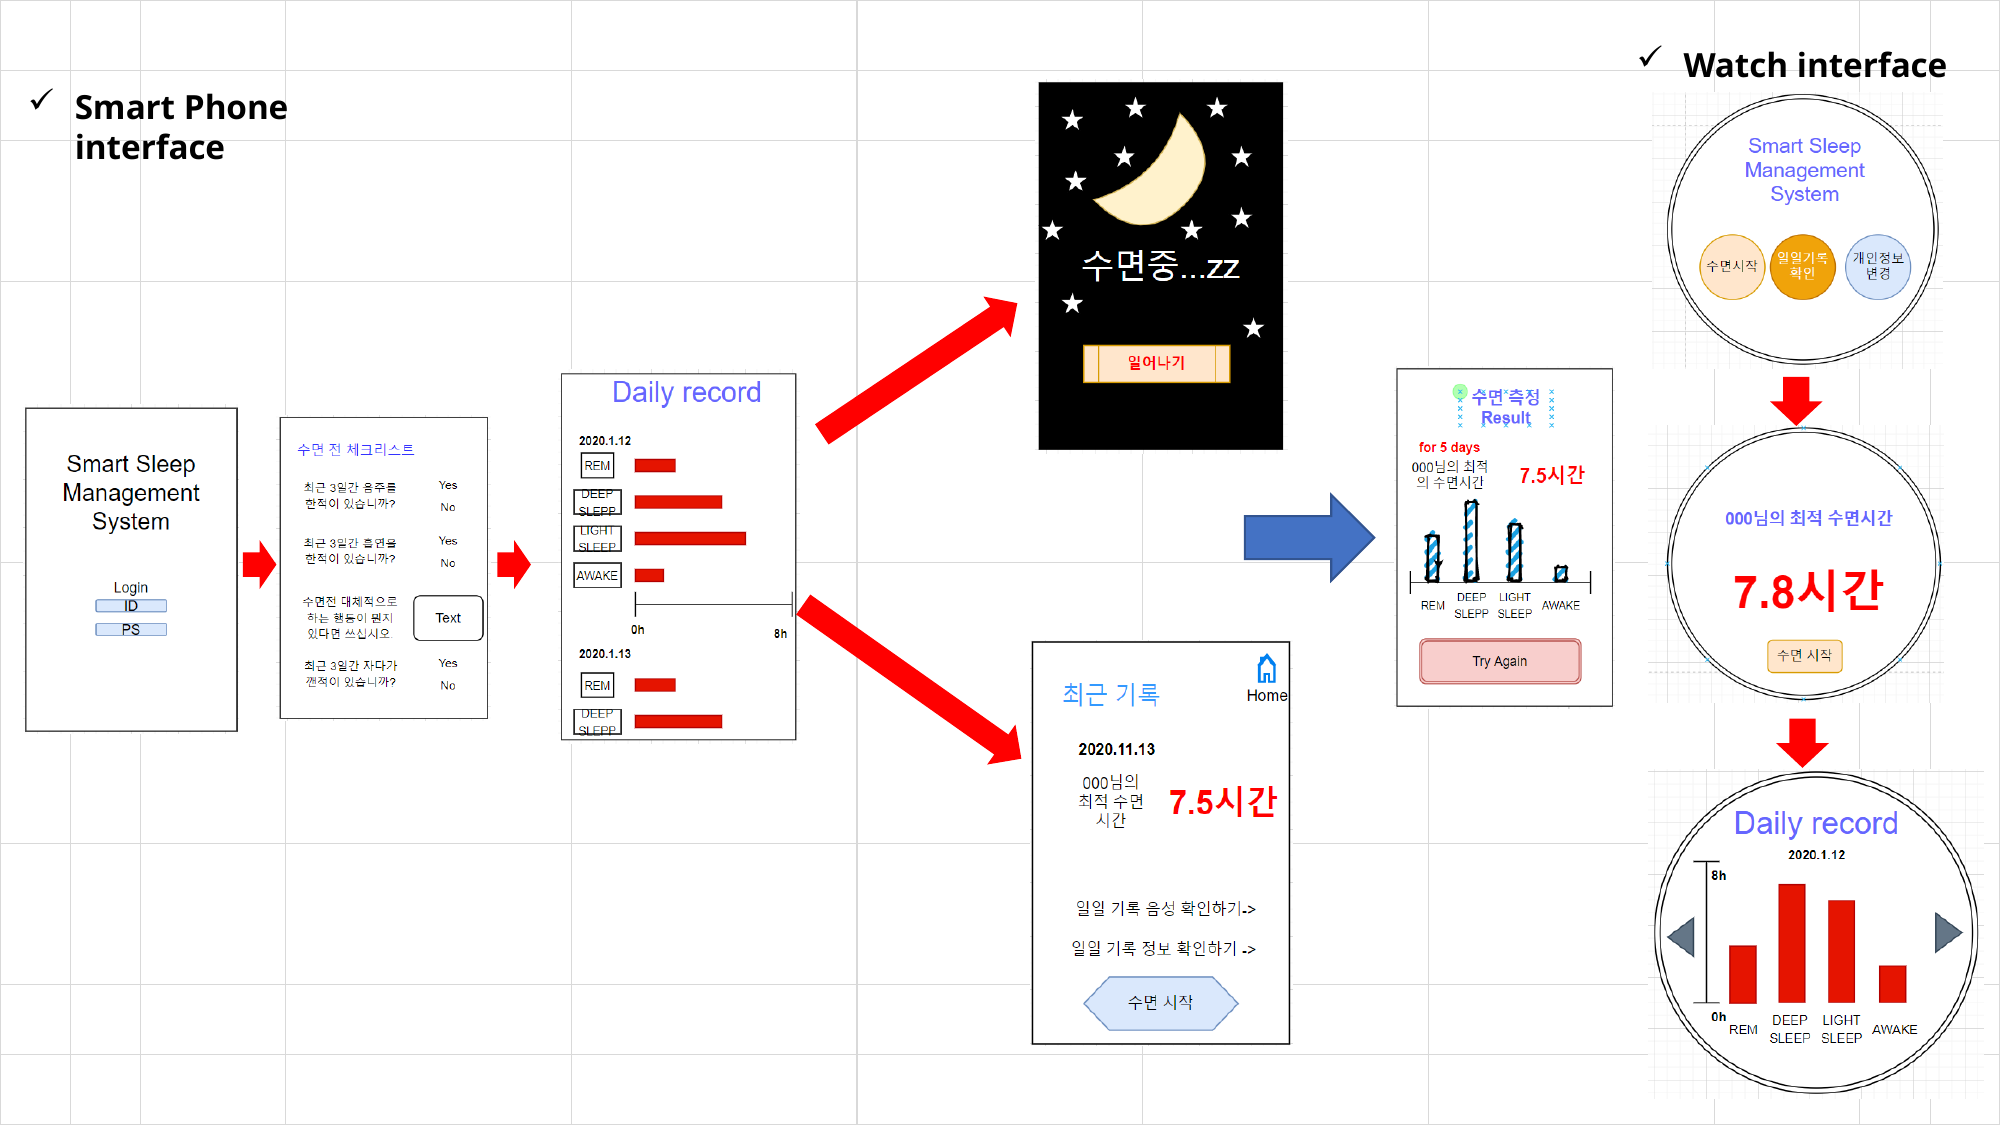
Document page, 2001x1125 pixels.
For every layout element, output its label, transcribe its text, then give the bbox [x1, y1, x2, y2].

text_box [1767, 375, 1826, 425]
picture [1394, 366, 1615, 709]
text_box [1773, 717, 1832, 769]
text_box [800, 593, 1023, 766]
picture [1648, 769, 1984, 1099]
text_box [813, 295, 1019, 446]
text_box [496, 536, 533, 593]
picture [23, 404, 239, 734]
text_box [1243, 492, 1376, 584]
text_box [241, 536, 276, 593]
picture [1652, 92, 1943, 369]
text_box Watch interface [1621, 36, 1983, 92]
text_box Smart Phone interface [13, 79, 454, 174]
picture [276, 415, 491, 721]
picture [558, 369, 800, 744]
picture [1648, 425, 1944, 703]
picture [1035, 79, 1288, 454]
picture [1030, 640, 1293, 1046]
